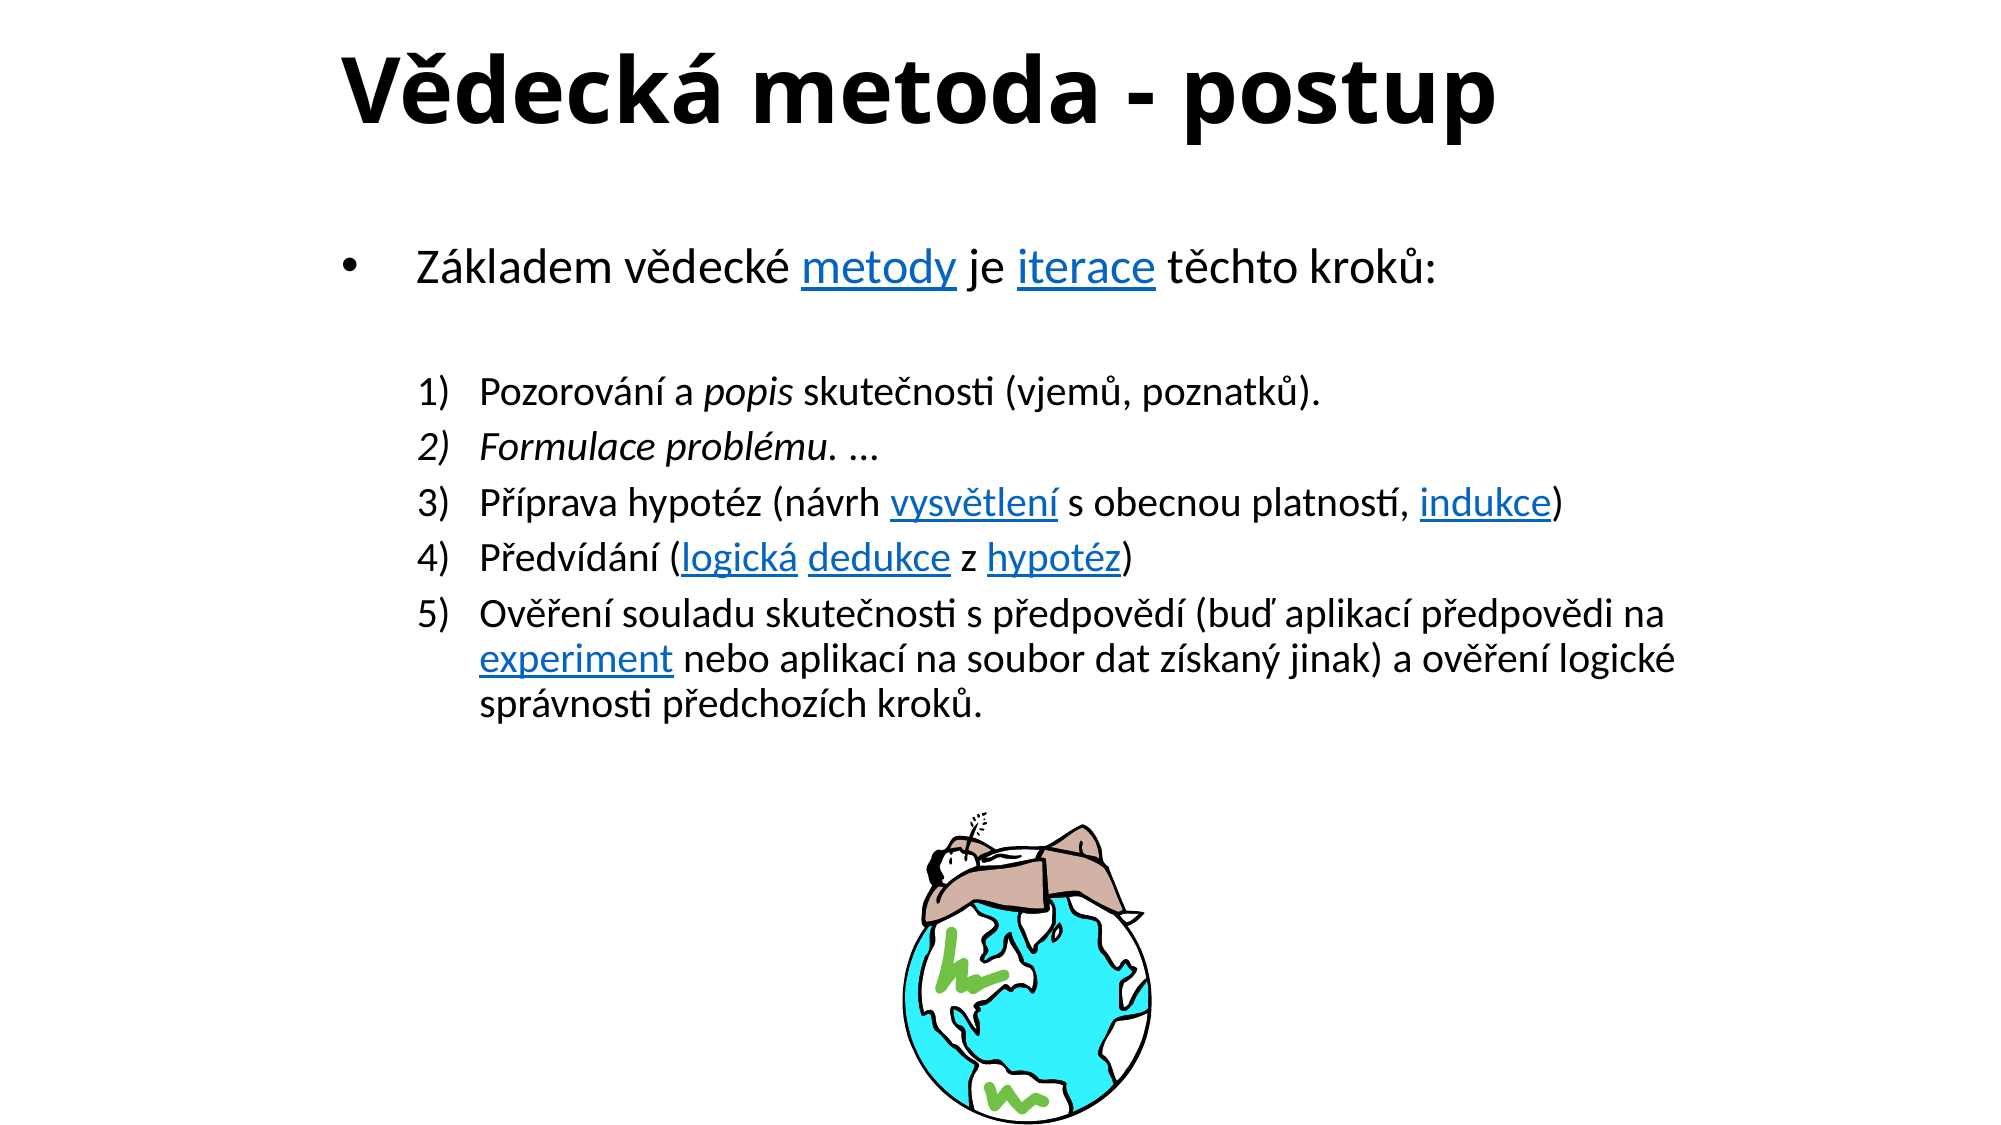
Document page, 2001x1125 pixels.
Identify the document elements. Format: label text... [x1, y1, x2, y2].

picture [899, 812, 1153, 1125]
title Vědecká metoda - postup [326, 0, 1677, 187]
list Základem vědecké metody je iterace těchto kroků: Pozorování a popis skutečnosti (vjemů, poznatků). Formulace problému. ... Příprava hypotéz (návrh vysvětlení s obecnou platností, indukce) Předvídání (logická dedukce z hypotéz) Ověření souladu skutečnosti s předpovědí (buď aplikací předpovědi na experiment nebo aplikací na soubor dat získaný jinak) a ověření logické správnosti předchozích kroků. [251, 233, 1752, 789]
